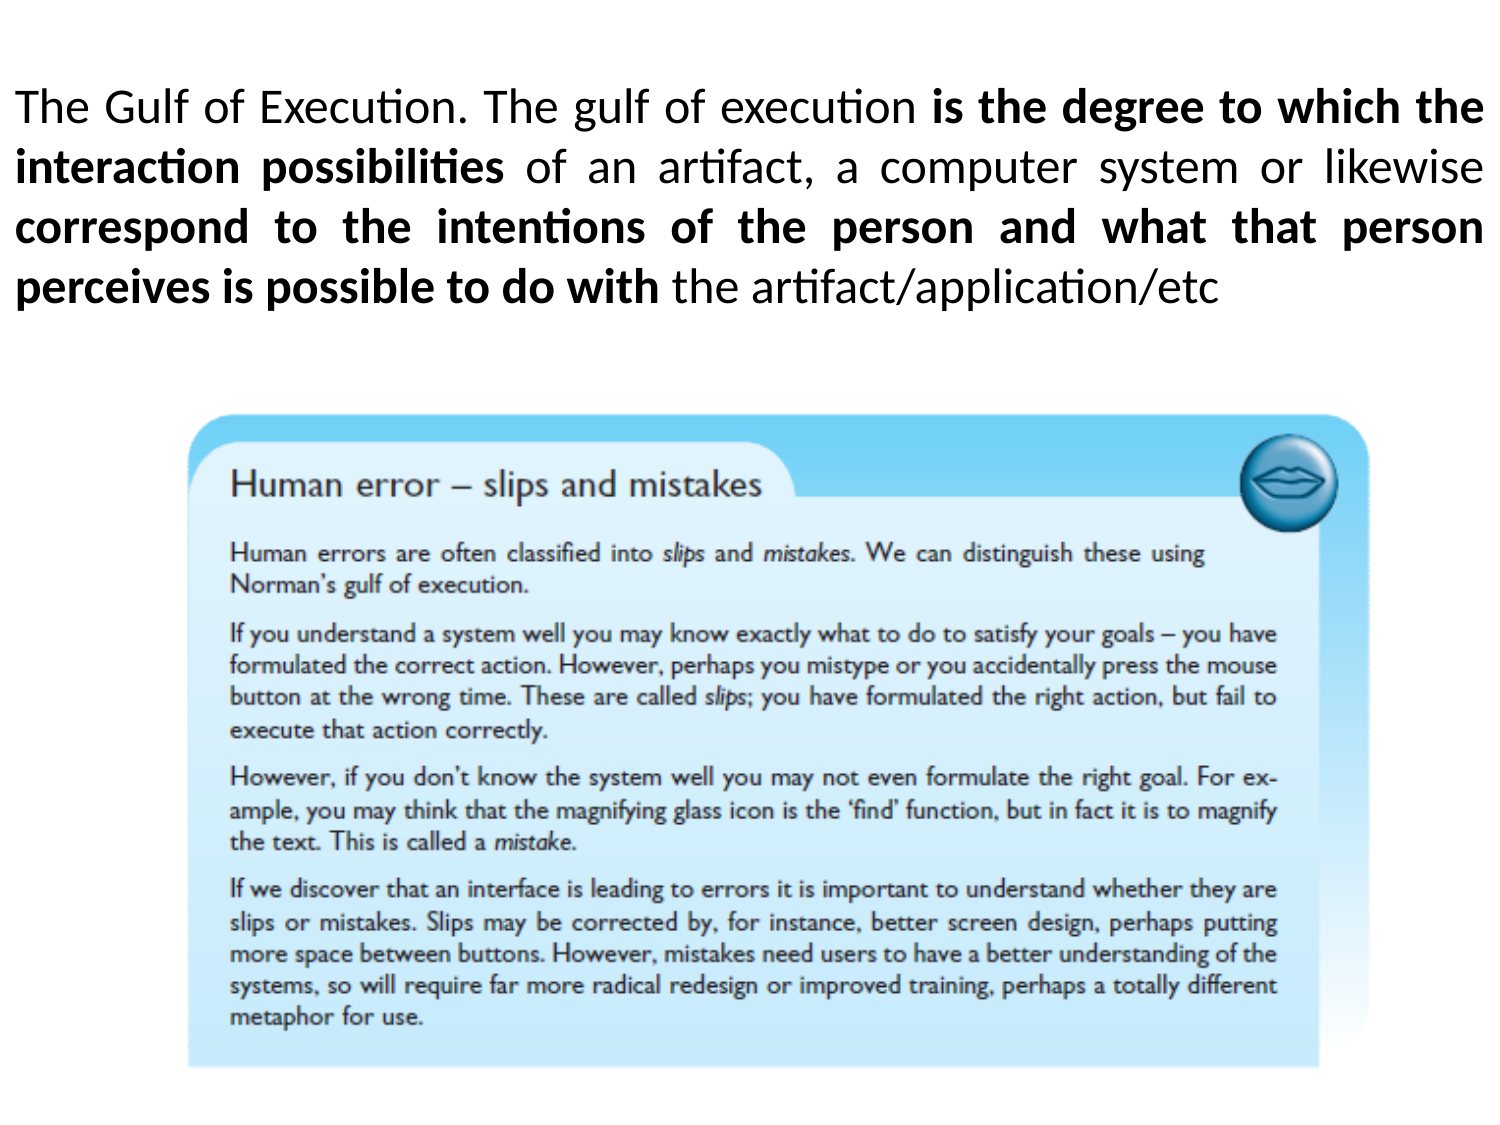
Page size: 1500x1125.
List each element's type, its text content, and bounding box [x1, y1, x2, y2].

text_box The Gulf of Execution. The gulf of execution is the degree to which the interaction possibilities of an artifact, a computer system or likewise correspond to the intentions of the person and what that person perceives is possible to do with the artifact/application/etc [0, 66, 1500, 322]
picture [175, 396, 1386, 1095]
